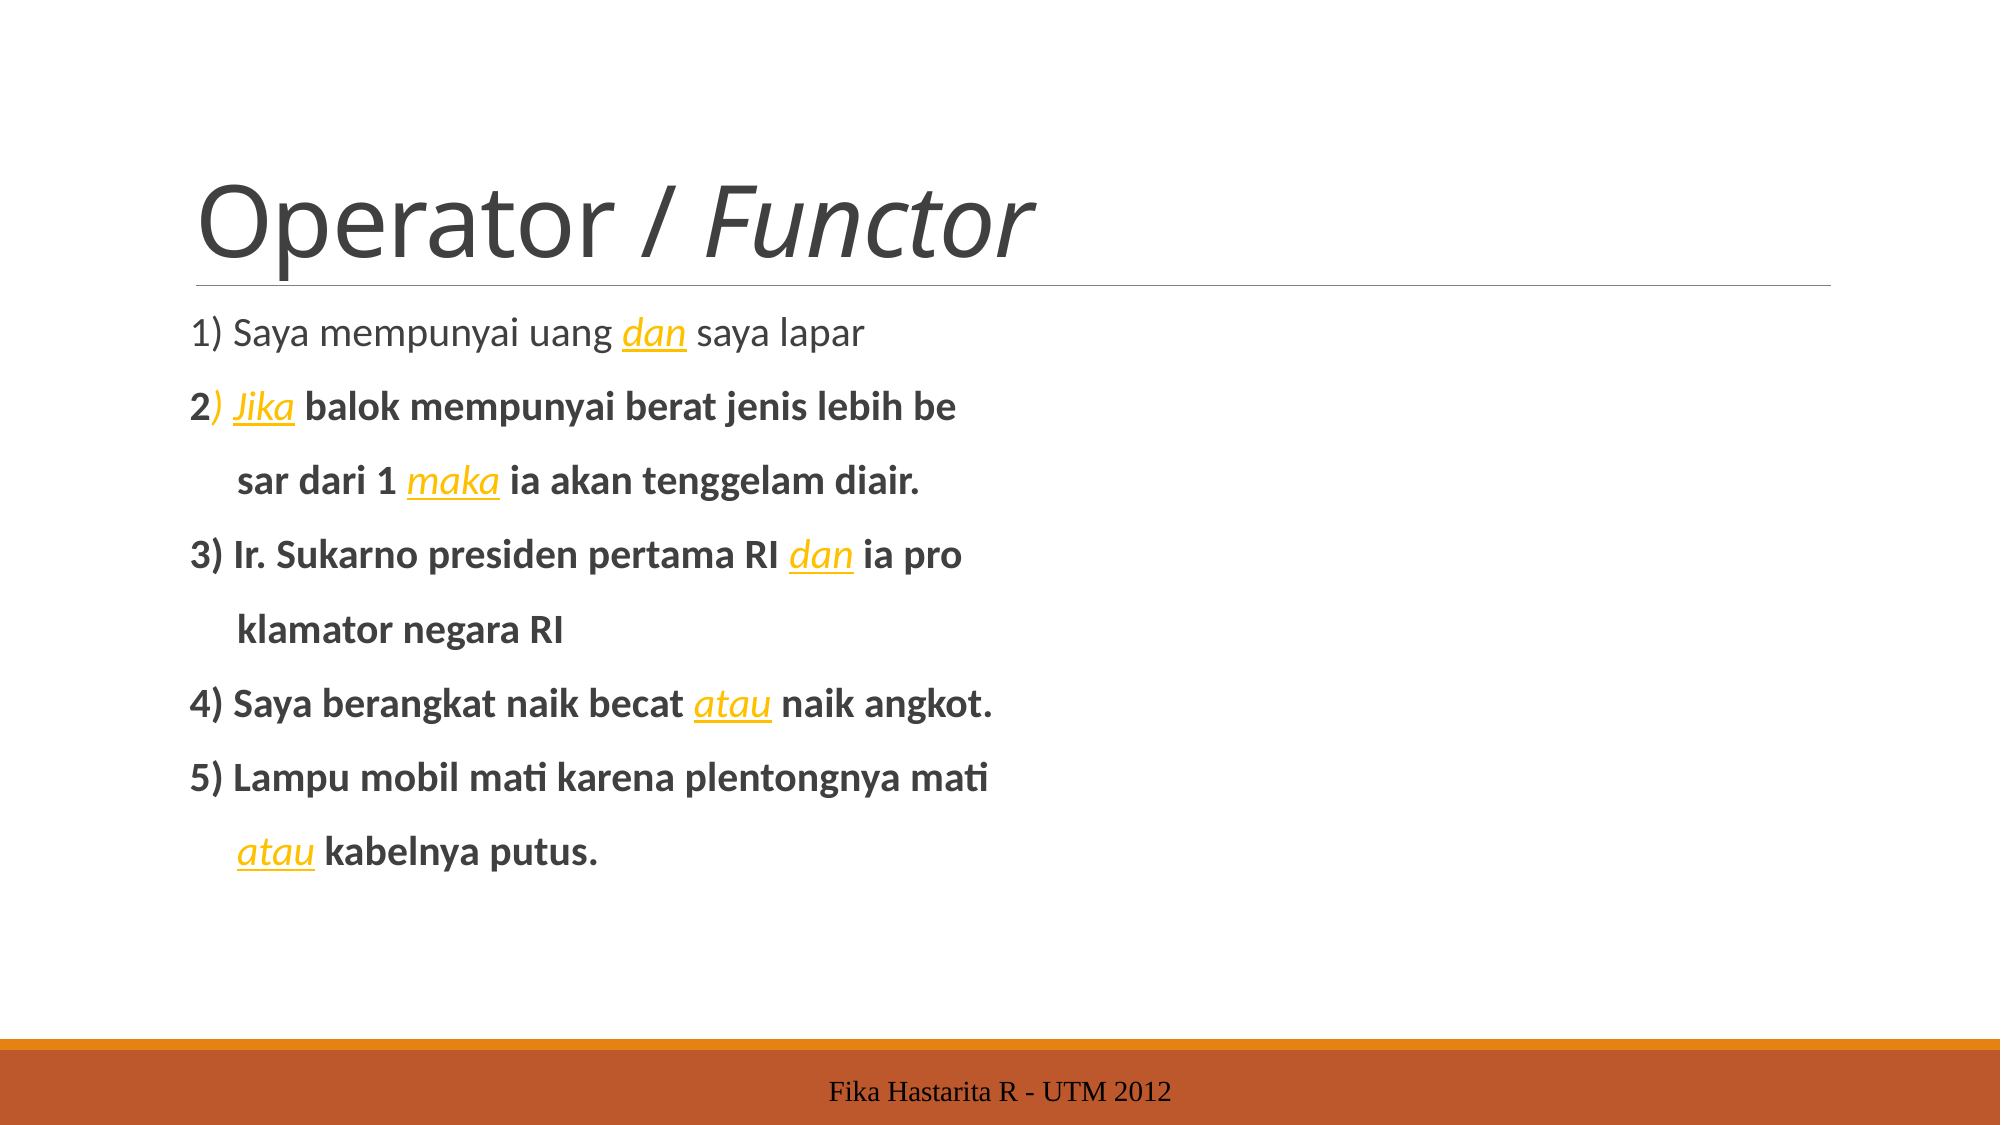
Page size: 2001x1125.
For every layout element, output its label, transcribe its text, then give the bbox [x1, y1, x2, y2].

footer Fika Hastarita R - UTM 2012 [604, 1059, 1396, 1120]
title Operator / Functor [180, 47, 1830, 285]
list 1) Saya mempunyai uang dan saya lapar 2) Jika balok mempunyai berat jenis lebih be sar dari 1 maka ia akan tenggelam diair. 3) Ir. Sukarno presiden pertama RI dan ia pro klamator negara RI 4) Saya berangkat naik becat atau naik angkot. 5) Lampu mobil mati karena plentongnya mati atau kabelnya putus. [180, 302, 1830, 963]
